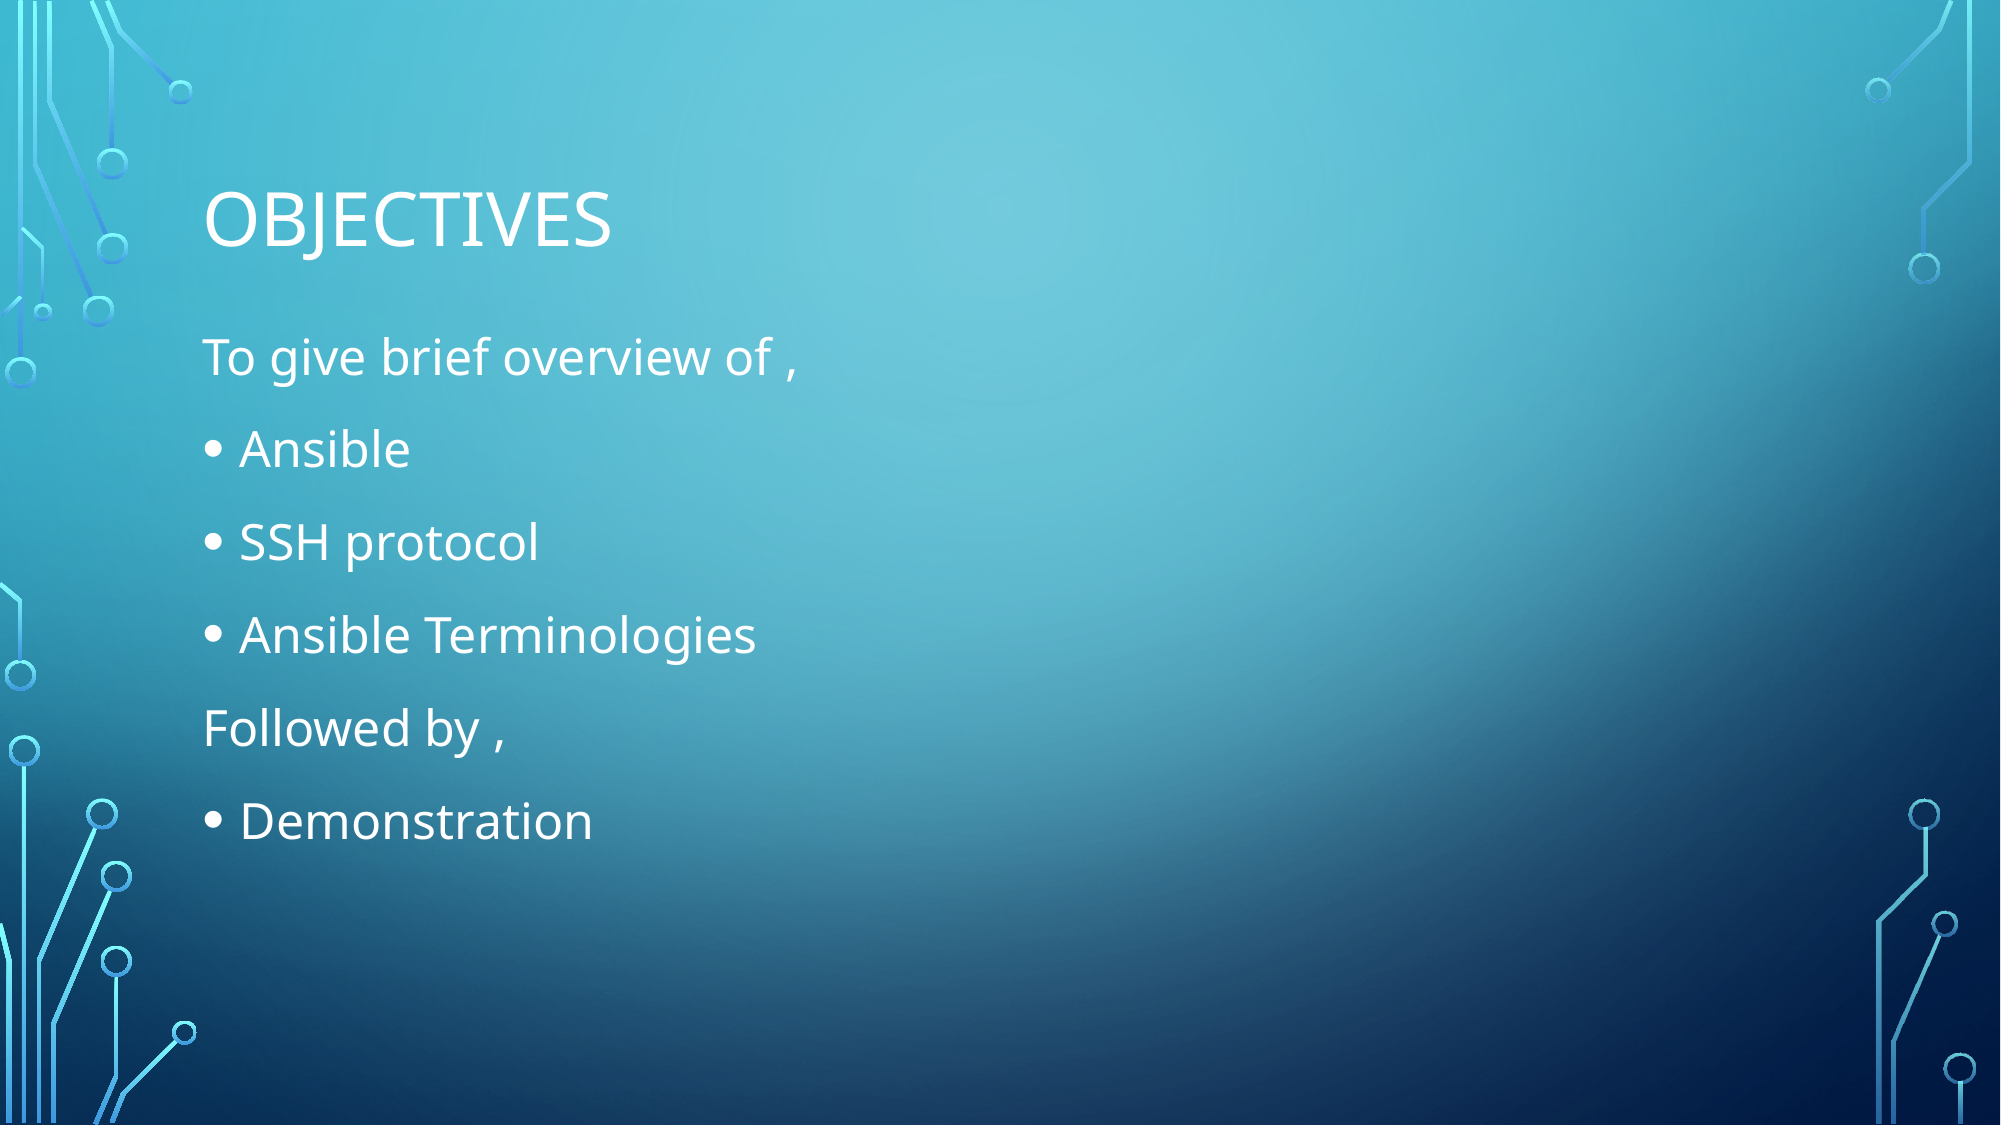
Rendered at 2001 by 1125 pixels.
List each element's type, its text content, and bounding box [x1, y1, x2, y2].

title OBjectives [187, 101, 1813, 305]
list To give brief overview of , Ansible SSH protocol Ansible Terminologies Followed by , Demonstration [187, 305, 1813, 887]
